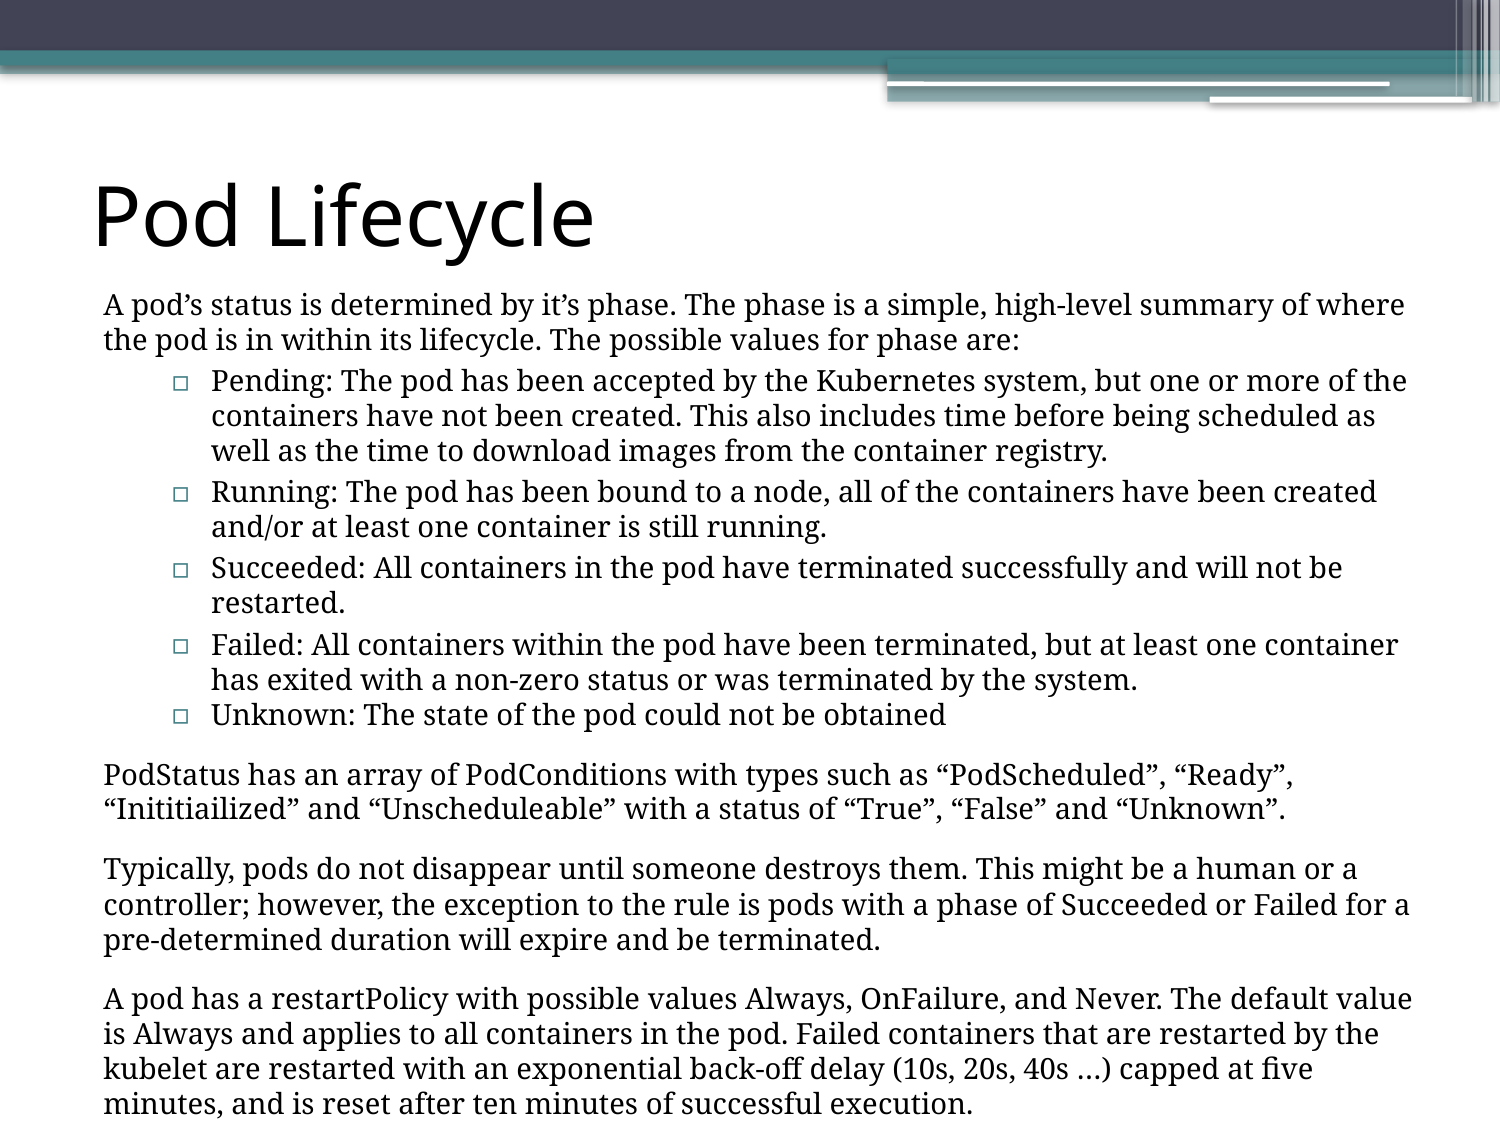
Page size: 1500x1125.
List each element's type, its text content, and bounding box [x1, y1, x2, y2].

list A pod’s status is determined by it’s phase. The phase is a simple, high-level summary of where the pod is in within its lifecycle. The possible values for phase are: Pending: The pod has been accepted by the Kubernetes system, but one or more of the containers have not been created. This also includes time before being scheduled as well as the time to download images from the container registry. Running: The pod has been bound to a node, all of the containers have been created and/or at least one container is still running. Succeeded: All containers in the pod have terminated successfully and will not be restarted. Failed: All containers within the pod have been terminated, but at least one container has exited with a non-zero status or was terminated by the system. Unknown: The state of the pod could not be obtained PodStatus has an array of PodConditions with types such as “PodScheduled”, “Ready”, “Inititiailized” and “Unscheduleable” with a status of “True”, “False” and “Unknown”. Typically, pods do not disappear until someone destroys them. This might be a human or a controller; however, the exception to the rule is pods with a phase of Succeeded or Failed for a pre-determined duration will expire and be terminated. A pod has a restartPolicy with possible values Always, OnFailure, and Never. The default value is Always and applies to all containers in the pod. Failed containers that are restarted by the kubelet are restarted with an exponential back-off delay (10s, 20s, 40s …) capped at five minutes, and is reset after ten minutes of successful execution. [88, 278, 1439, 989]
title Pod Lifecycle [76, 125, 1427, 301]
